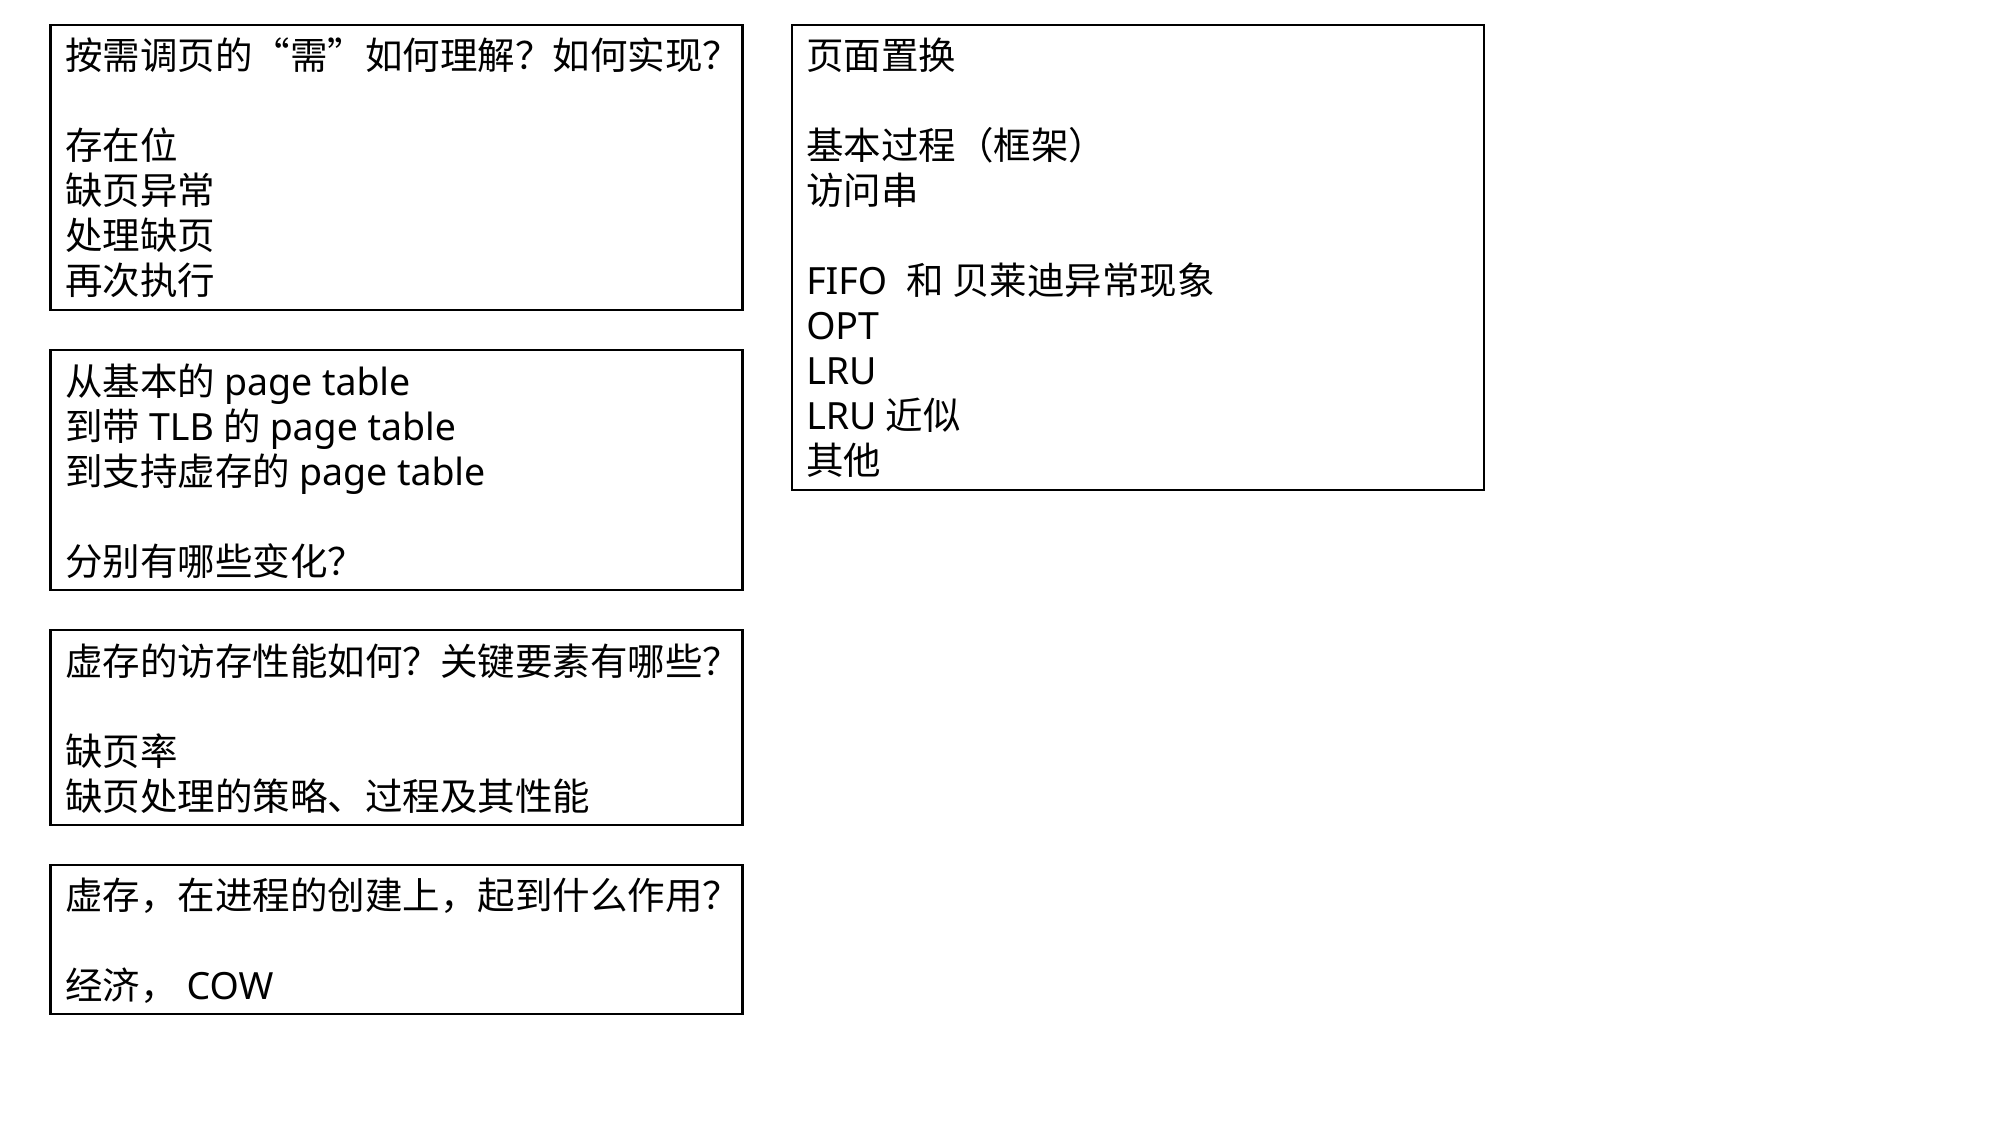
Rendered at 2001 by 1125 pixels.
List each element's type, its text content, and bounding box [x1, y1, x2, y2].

text_box 页面置换 基本过程（框架） 访问串 FIFO 和 贝莱迪异常现象 OPT LRU LRU近似 其他 [791, 24, 1485, 491]
text_box 从基本的page table 到带TLB的page table 到支持虚存的page table 分别有哪些变化？ [49, 349, 744, 591]
text_box 虚存，在进程的创建上，起到什么作用？ 经济，COW [49, 864, 744, 1015]
text_box 按需调页的“需”如何理解？如何实现？ 存在位 缺页异常 处理缺页 再次执行 [49, 24, 744, 311]
text_box 虚存的访存性能如何？关键要素有哪些？ 缺页率 缺页处理的策略、过程及其性能 [49, 629, 744, 826]
